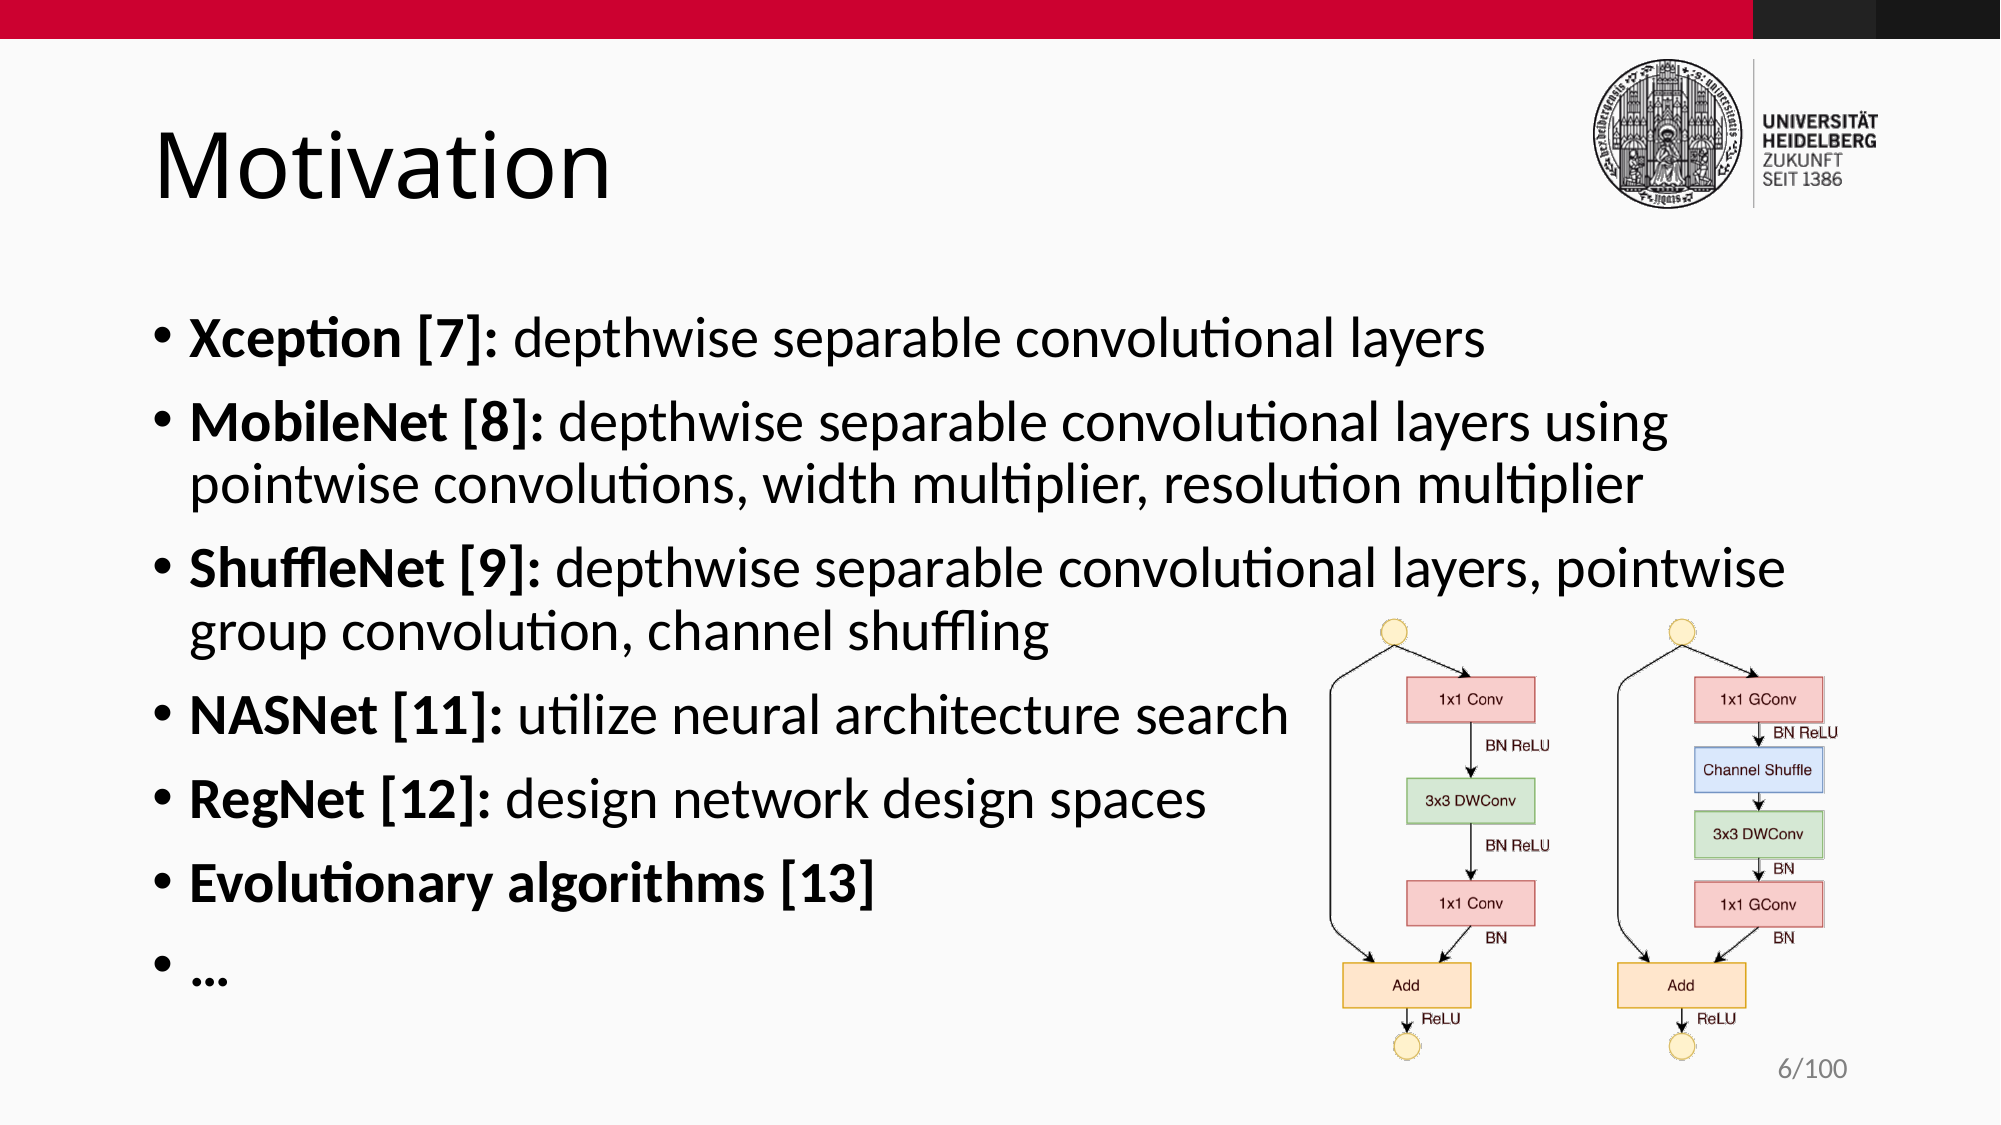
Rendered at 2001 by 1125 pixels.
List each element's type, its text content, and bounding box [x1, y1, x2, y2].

picture [1296, 614, 1863, 1066]
list Xception [7]: depthwise separable convolutional layers MobileNet [8]: depthwise separable convolutional layers using pointwise convolutions, width multiplier, resolution multiplier ShuffleNet [9]: depthwise separable convolutional layers, pointwise group convolution, channel shuffling NASNet [11]: utilize neural architecture search RegNet [12]: design network design spaces Evolutionary algorithms [13] … [137, 299, 1863, 1014]
title Motivation [137, 59, 1863, 278]
picture [1863, 59, 1878, 209]
